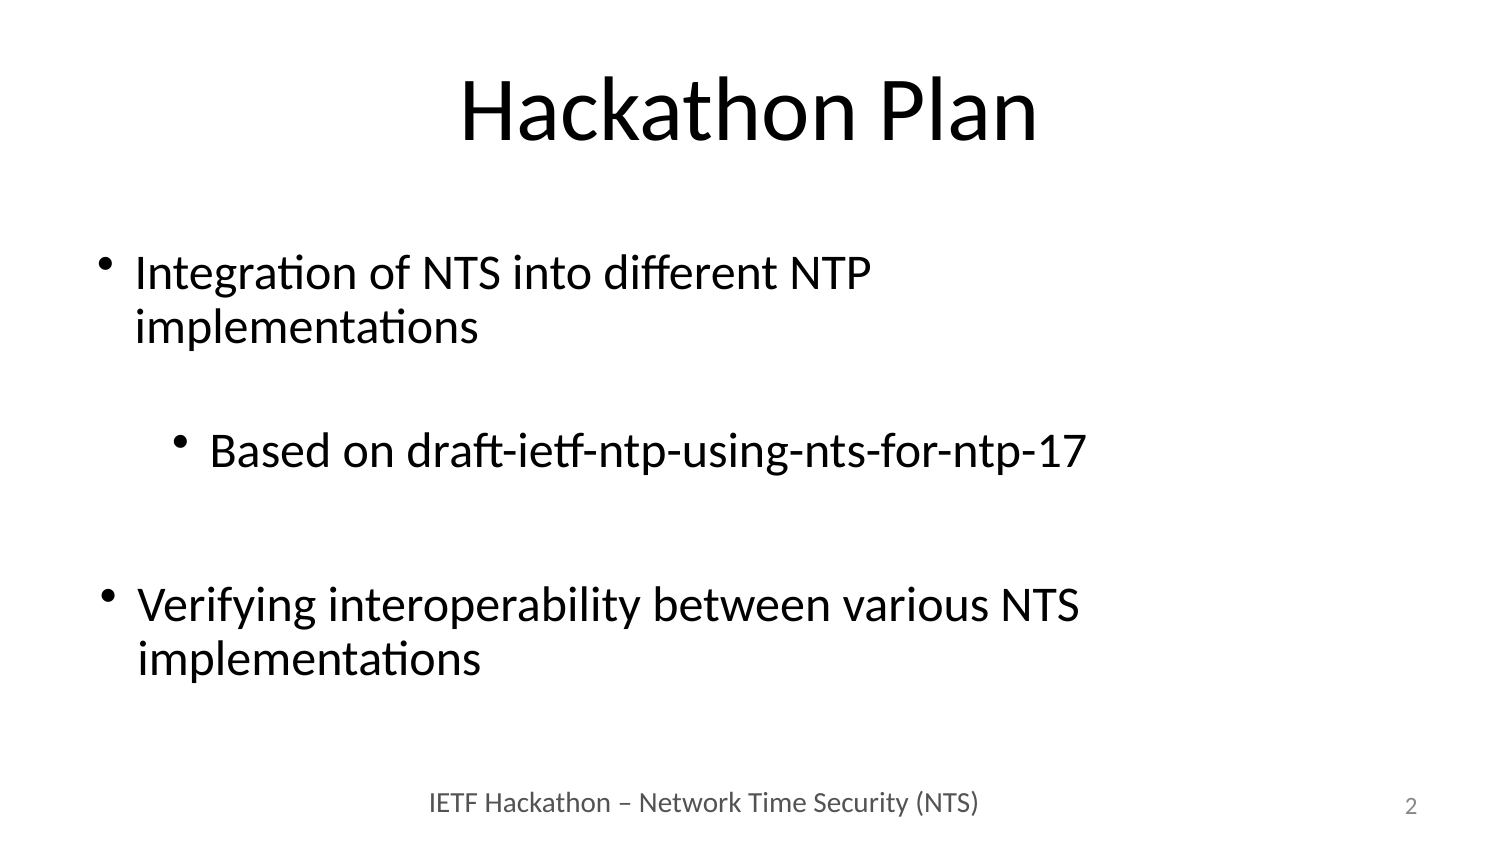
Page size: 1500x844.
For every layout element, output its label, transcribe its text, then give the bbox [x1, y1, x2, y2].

slide_number 2 [1394, 781, 1426, 828]
list Integration of NTS into different NTP implementations Based on draft-ietf-ntp-using-nts-for-ntp-17 Verifying interoperability between various NTS implementations [89, 237, 1117, 750]
title Hackathon Plan [74, 33, 1426, 175]
